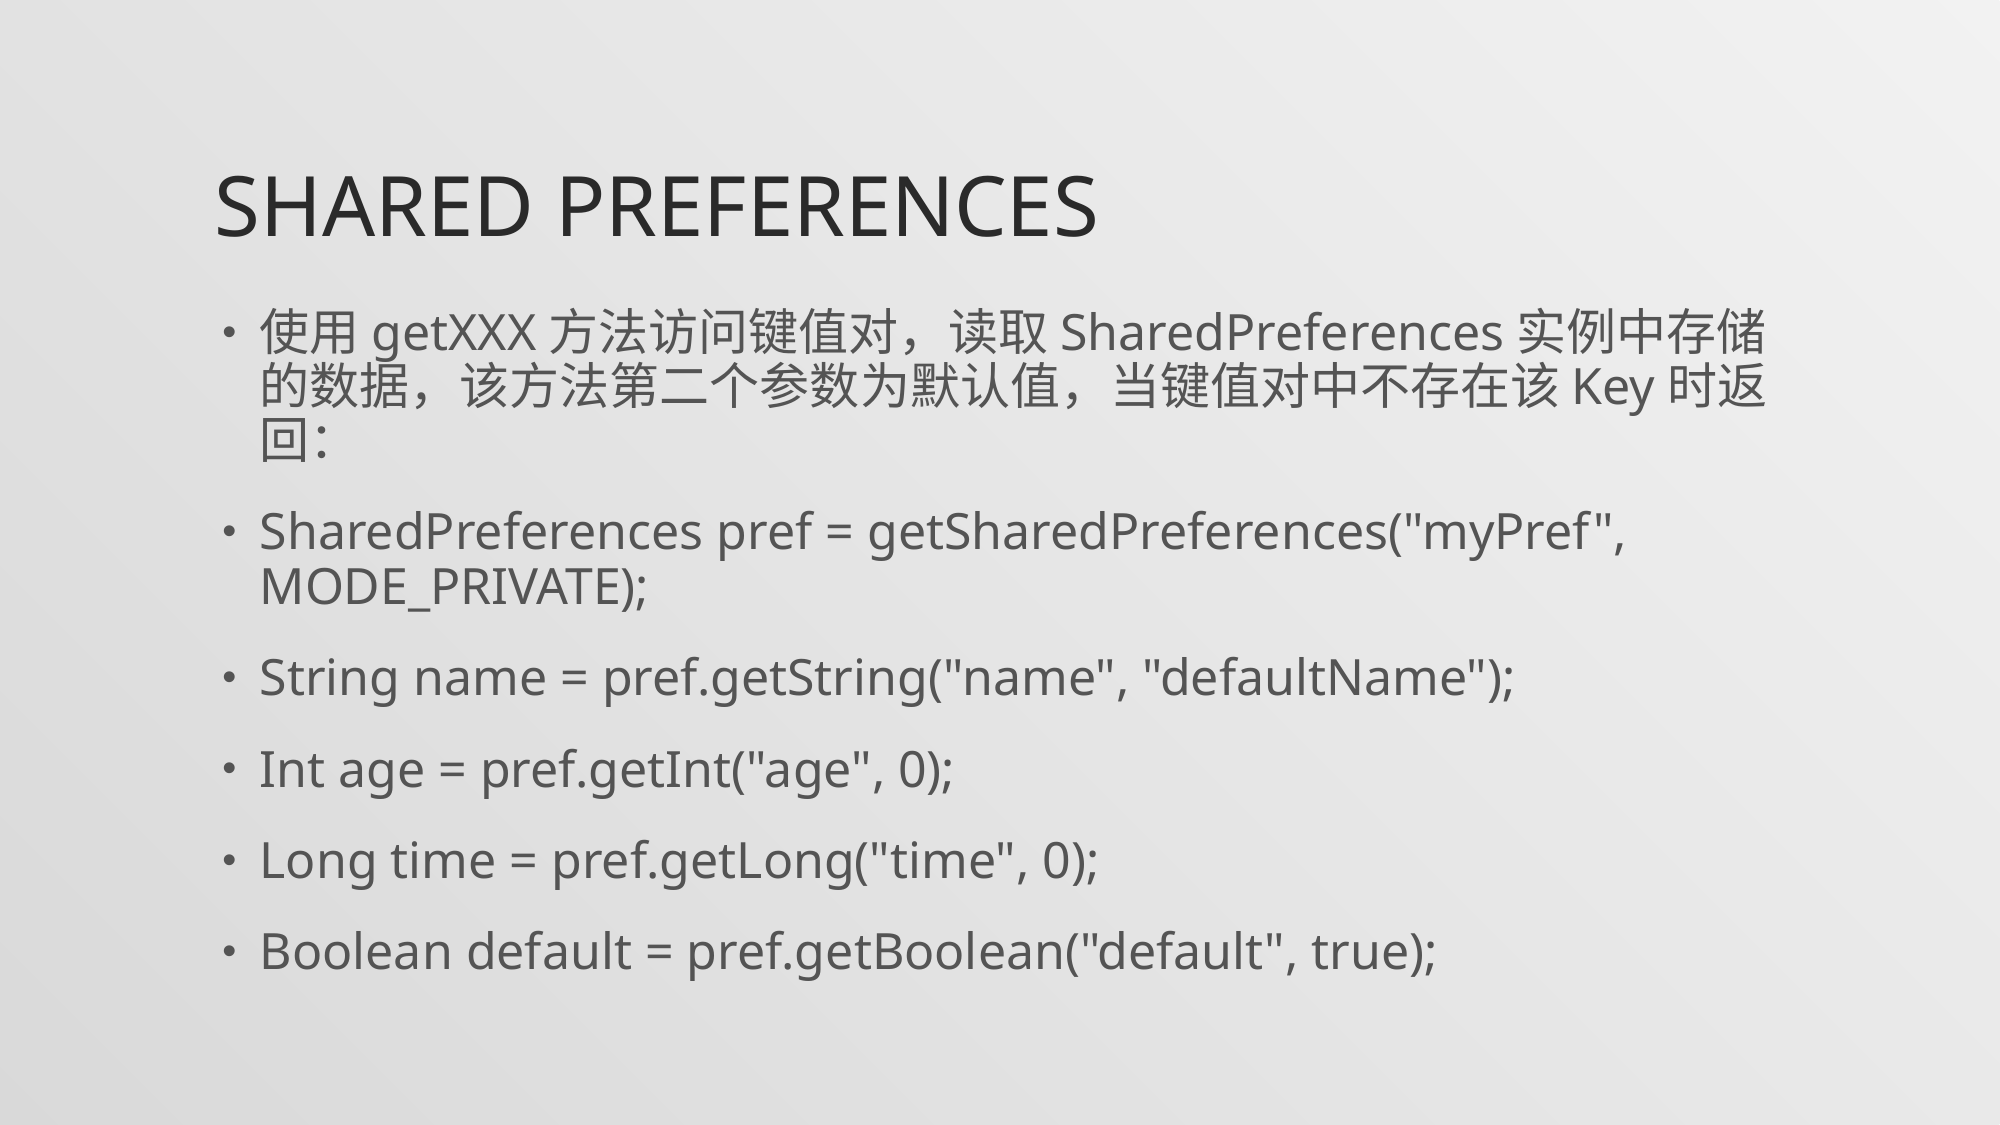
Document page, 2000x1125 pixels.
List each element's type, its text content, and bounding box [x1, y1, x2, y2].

list 使用getXXX方法访问键值对，读取SharedPreferences实例中存储的数据，该方法第二个参数为默认值，当键值对中不存在该Key时返回： SharedPreferences pref = getSharedPreferences("myPref", MODE_PRIVATE); String name = pref.getString("name", "defaultName"); Int age = pref.getInt("age", 0); Long time = pref.getLong("time", 0); Boolean default = pref.getBoolean("default", true); [199, 299, 1800, 1013]
title Shared preferences [199, 45, 1800, 263]
